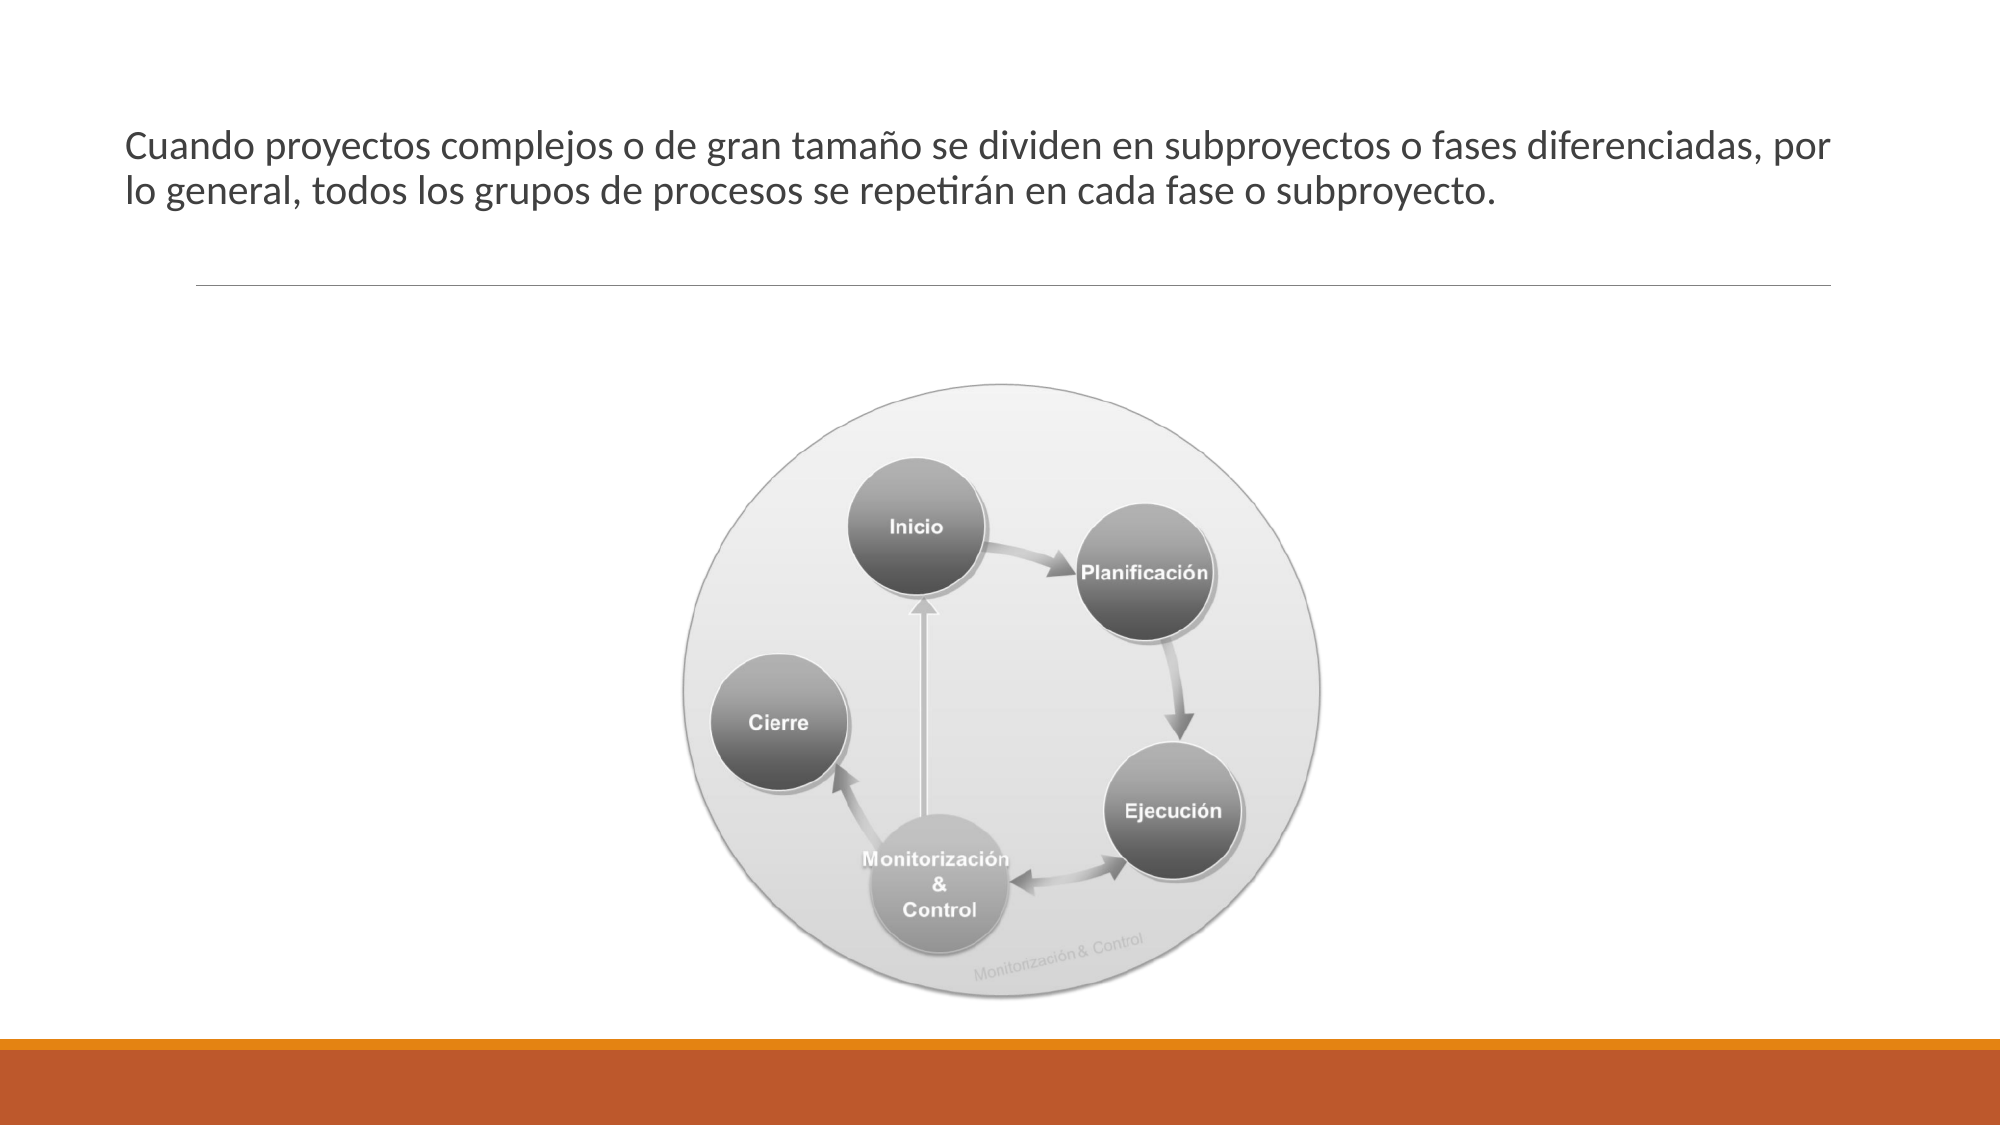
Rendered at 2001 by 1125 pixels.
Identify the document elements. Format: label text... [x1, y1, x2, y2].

picture [593, 376, 1459, 1010]
list Cuando proyectos complejos o de gran tamaño se dividen en subproyectos o fases diferenciadas, por lo general, todos los grupos de procesos se repetirán en cada fase o subproyecto. [110, 116, 1836, 328]
